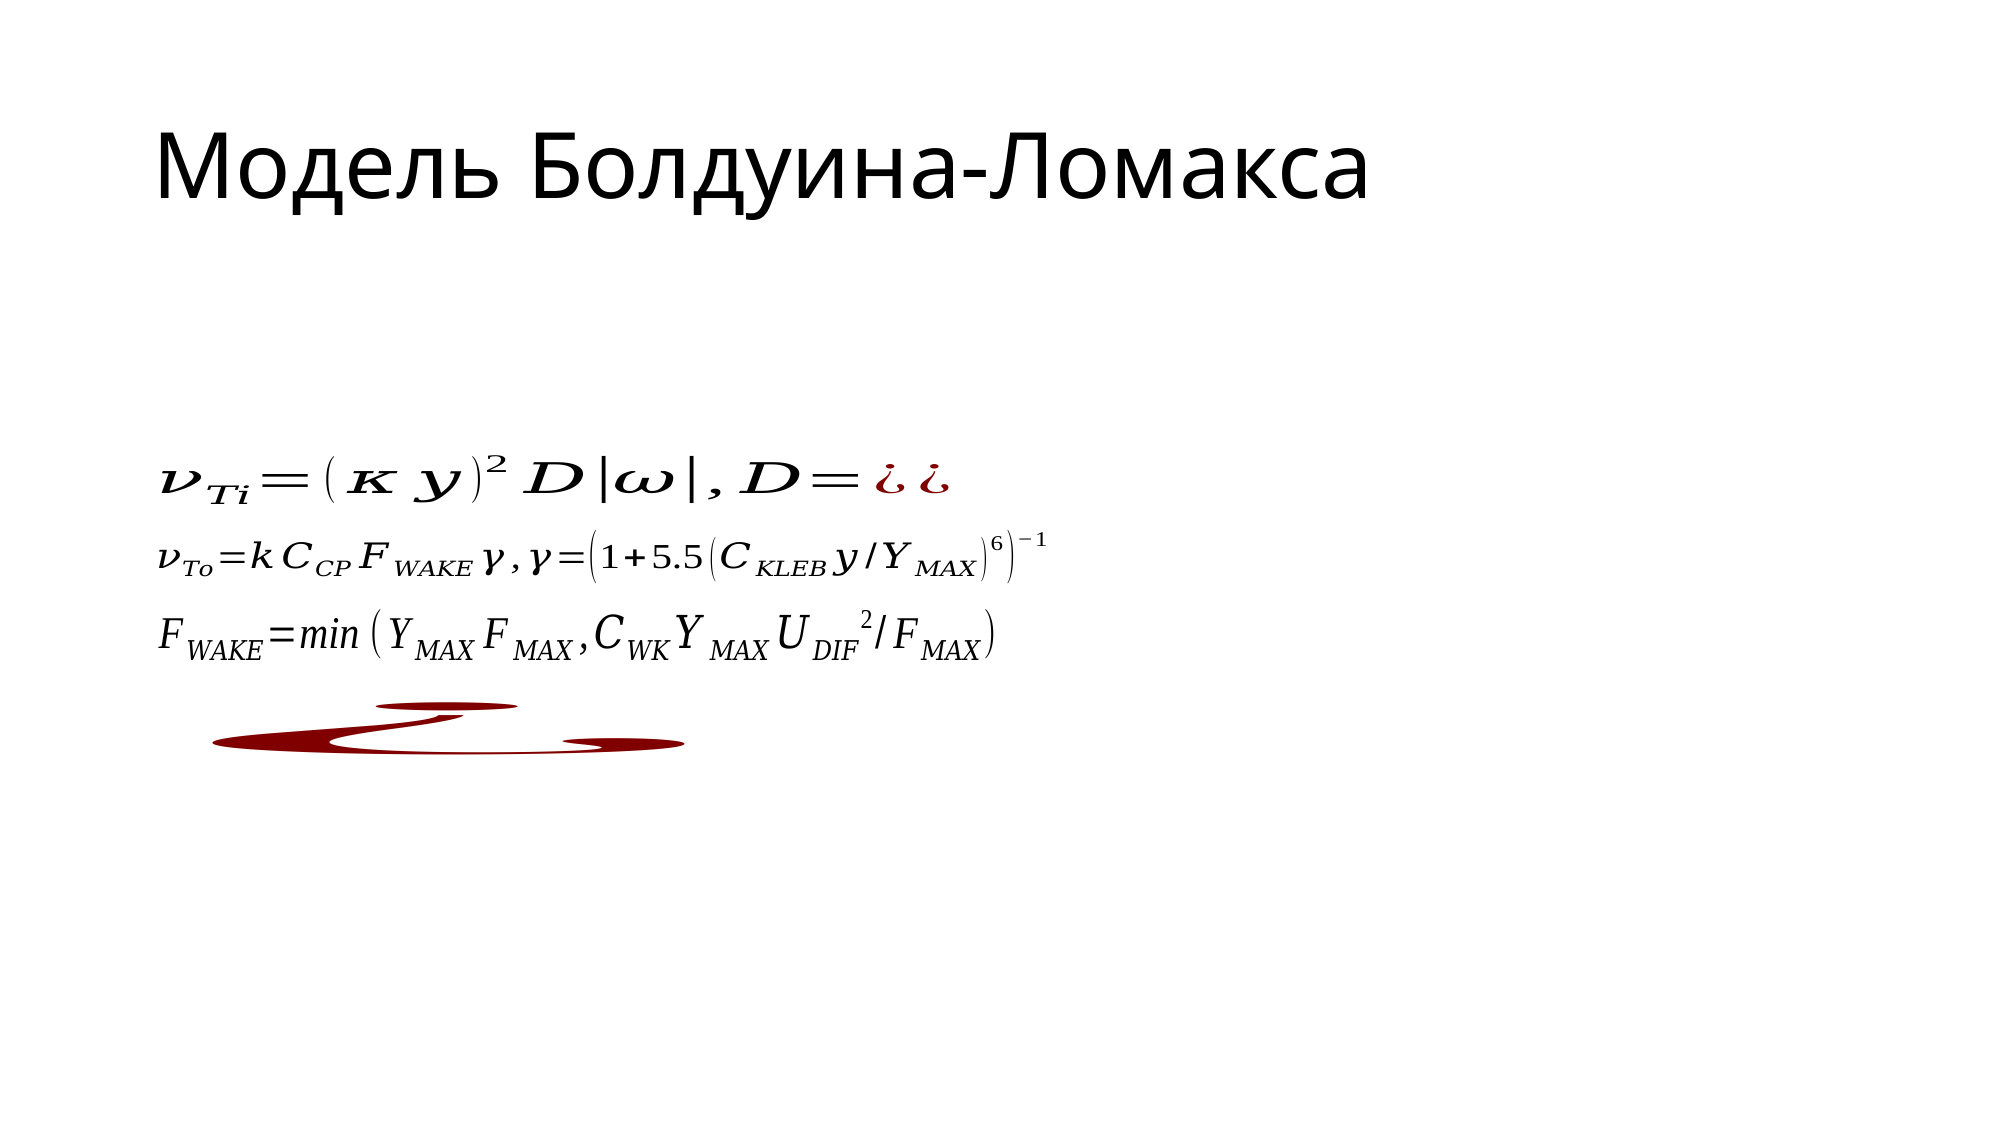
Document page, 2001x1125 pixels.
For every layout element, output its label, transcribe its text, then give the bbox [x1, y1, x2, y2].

title Модель Болдуина-Ломакса [137, 59, 1863, 278]
